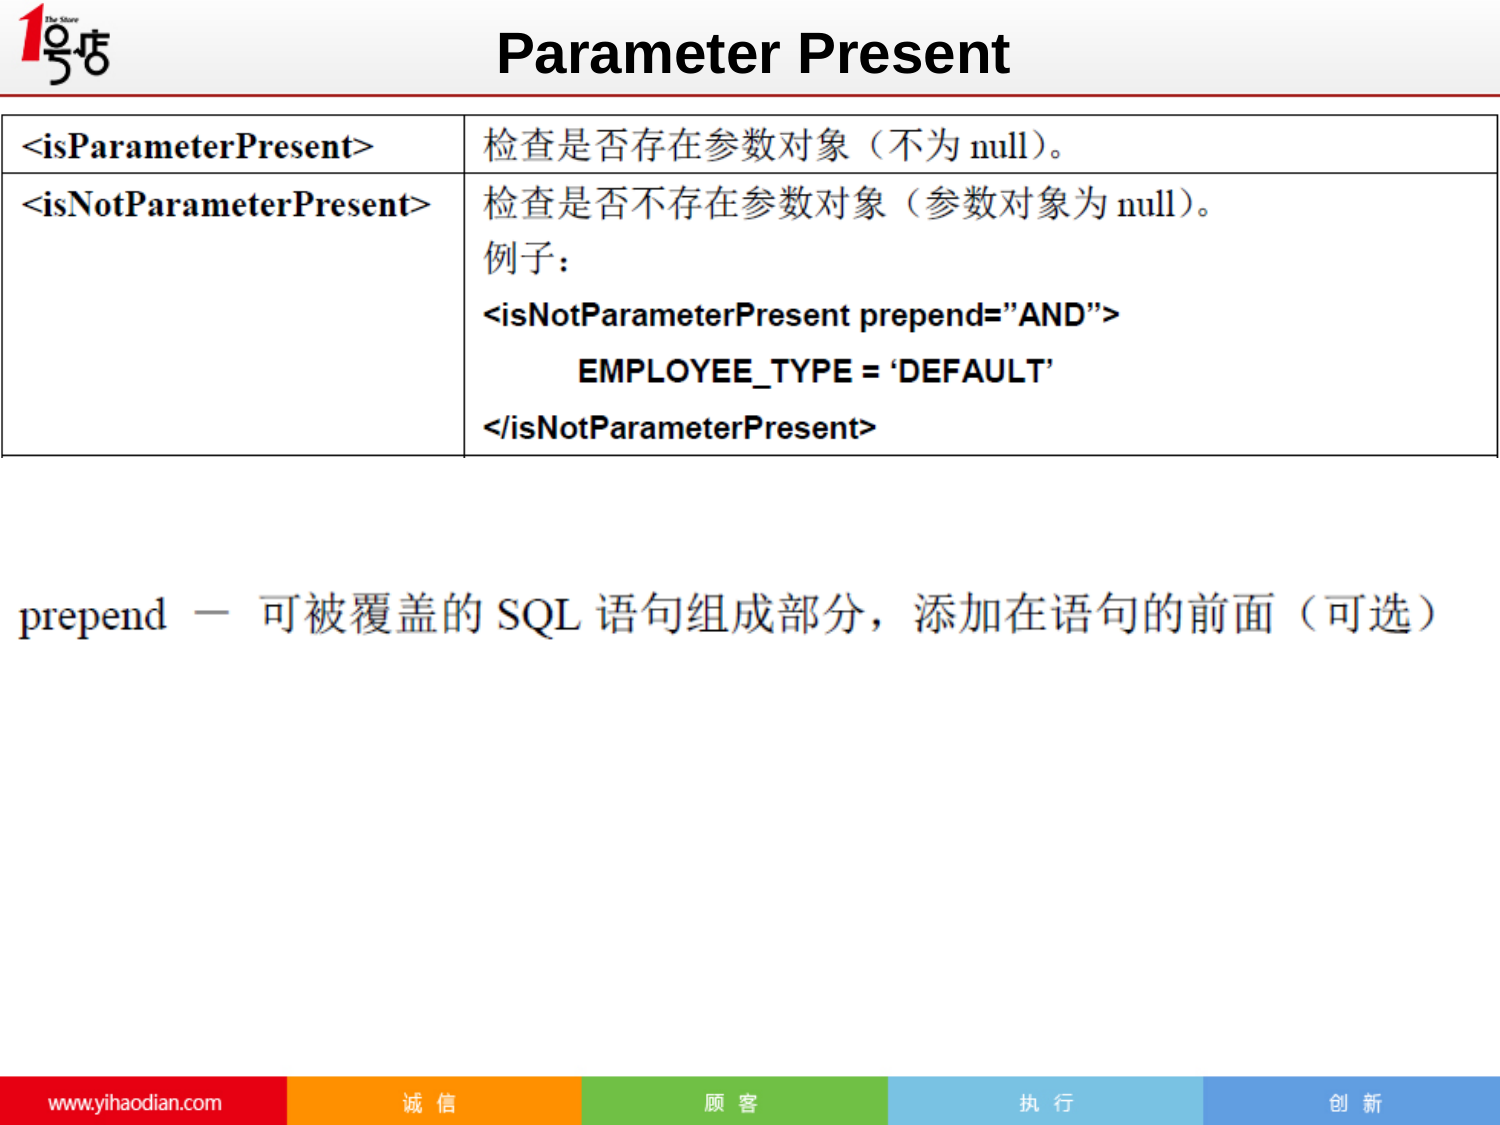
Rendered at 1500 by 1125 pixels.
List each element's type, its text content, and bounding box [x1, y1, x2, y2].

text_box Parameter Present [481, 7, 1027, 93]
picture [0, 0, 1500, 1125]
